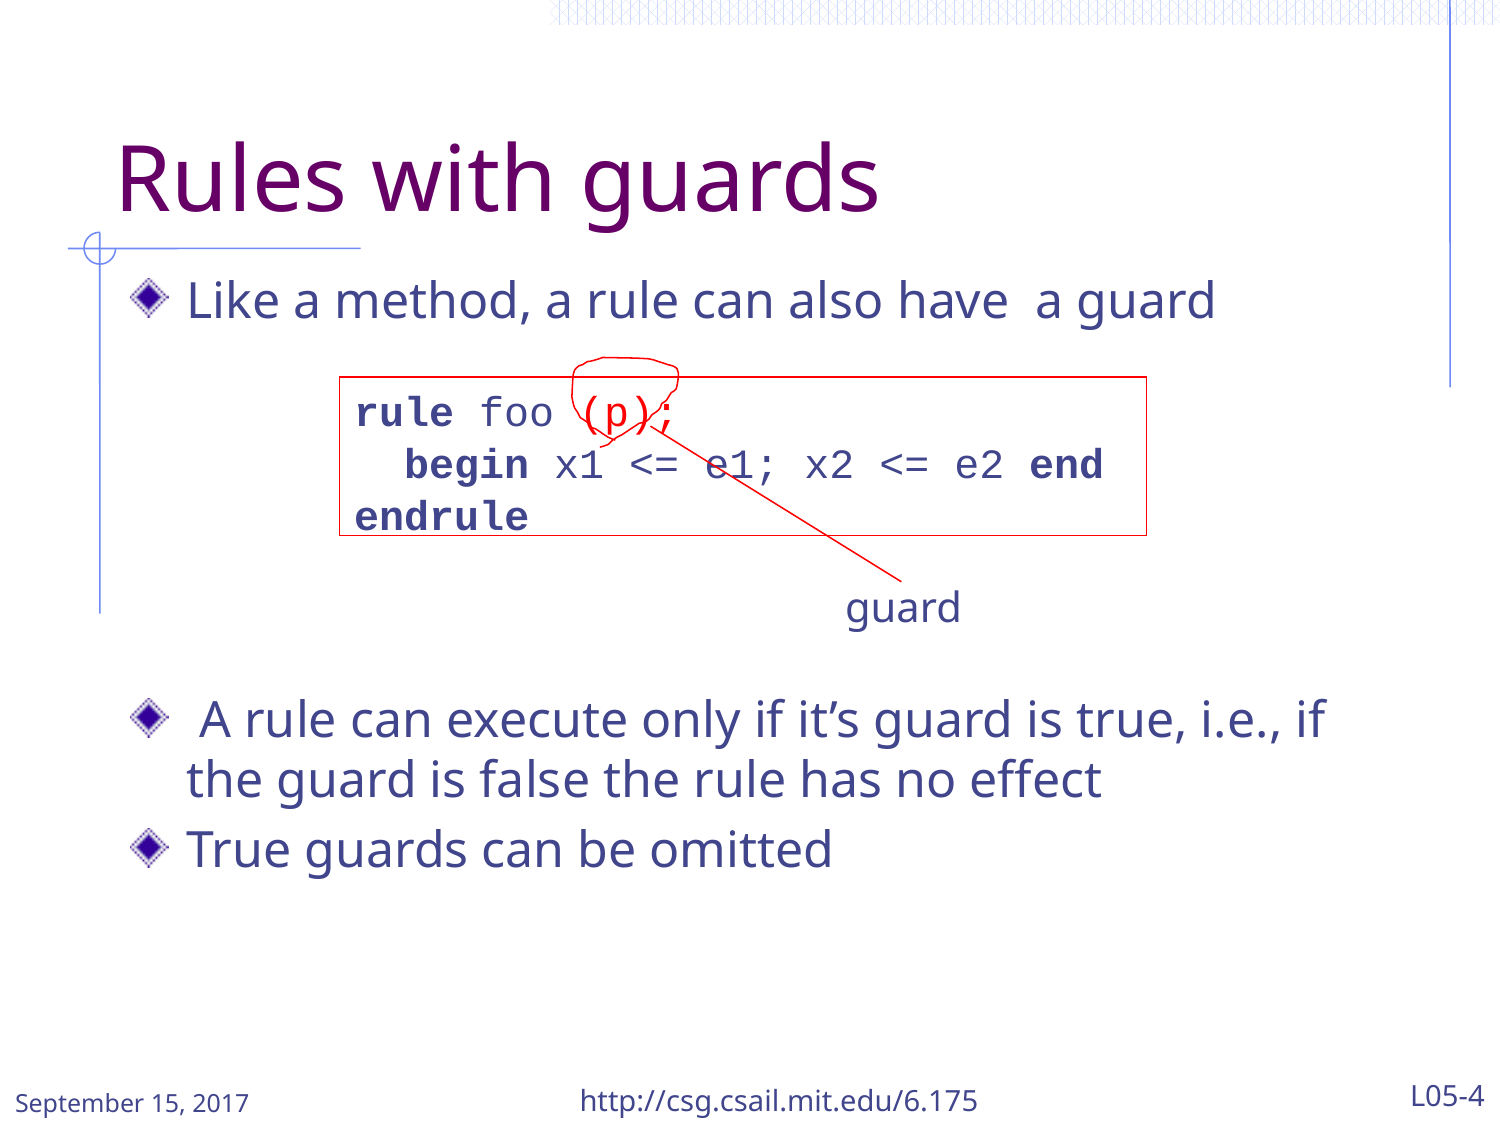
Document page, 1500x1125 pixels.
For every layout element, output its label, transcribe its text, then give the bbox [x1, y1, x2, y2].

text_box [571, 357, 981, 640]
text_box rule foo (p); begin x1 <= e1; x2 <= e2 end endrule [984, 377, 1147, 536]
list Like a method, a rule can also have a guard A rule can execute only if it’s guard is true, i.e., if the guard is false the rule has no effect True guards can be omitted [114, 260, 1391, 936]
picture [130, 278, 169, 318]
slide_number L05-4 [1187, 1049, 1500, 1125]
text_box rule foo (p); begin x1 <= e1; x2 <= e2 end endrule [339, 377, 566, 536]
footer http://csg.csail.mit.edu/6.175 [508, 1049, 1051, 1125]
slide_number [0, 1049, 313, 1125]
picture [130, 828, 169, 868]
picture [130, 698, 169, 738]
title Rules with guards [99, 49, 1376, 238]
